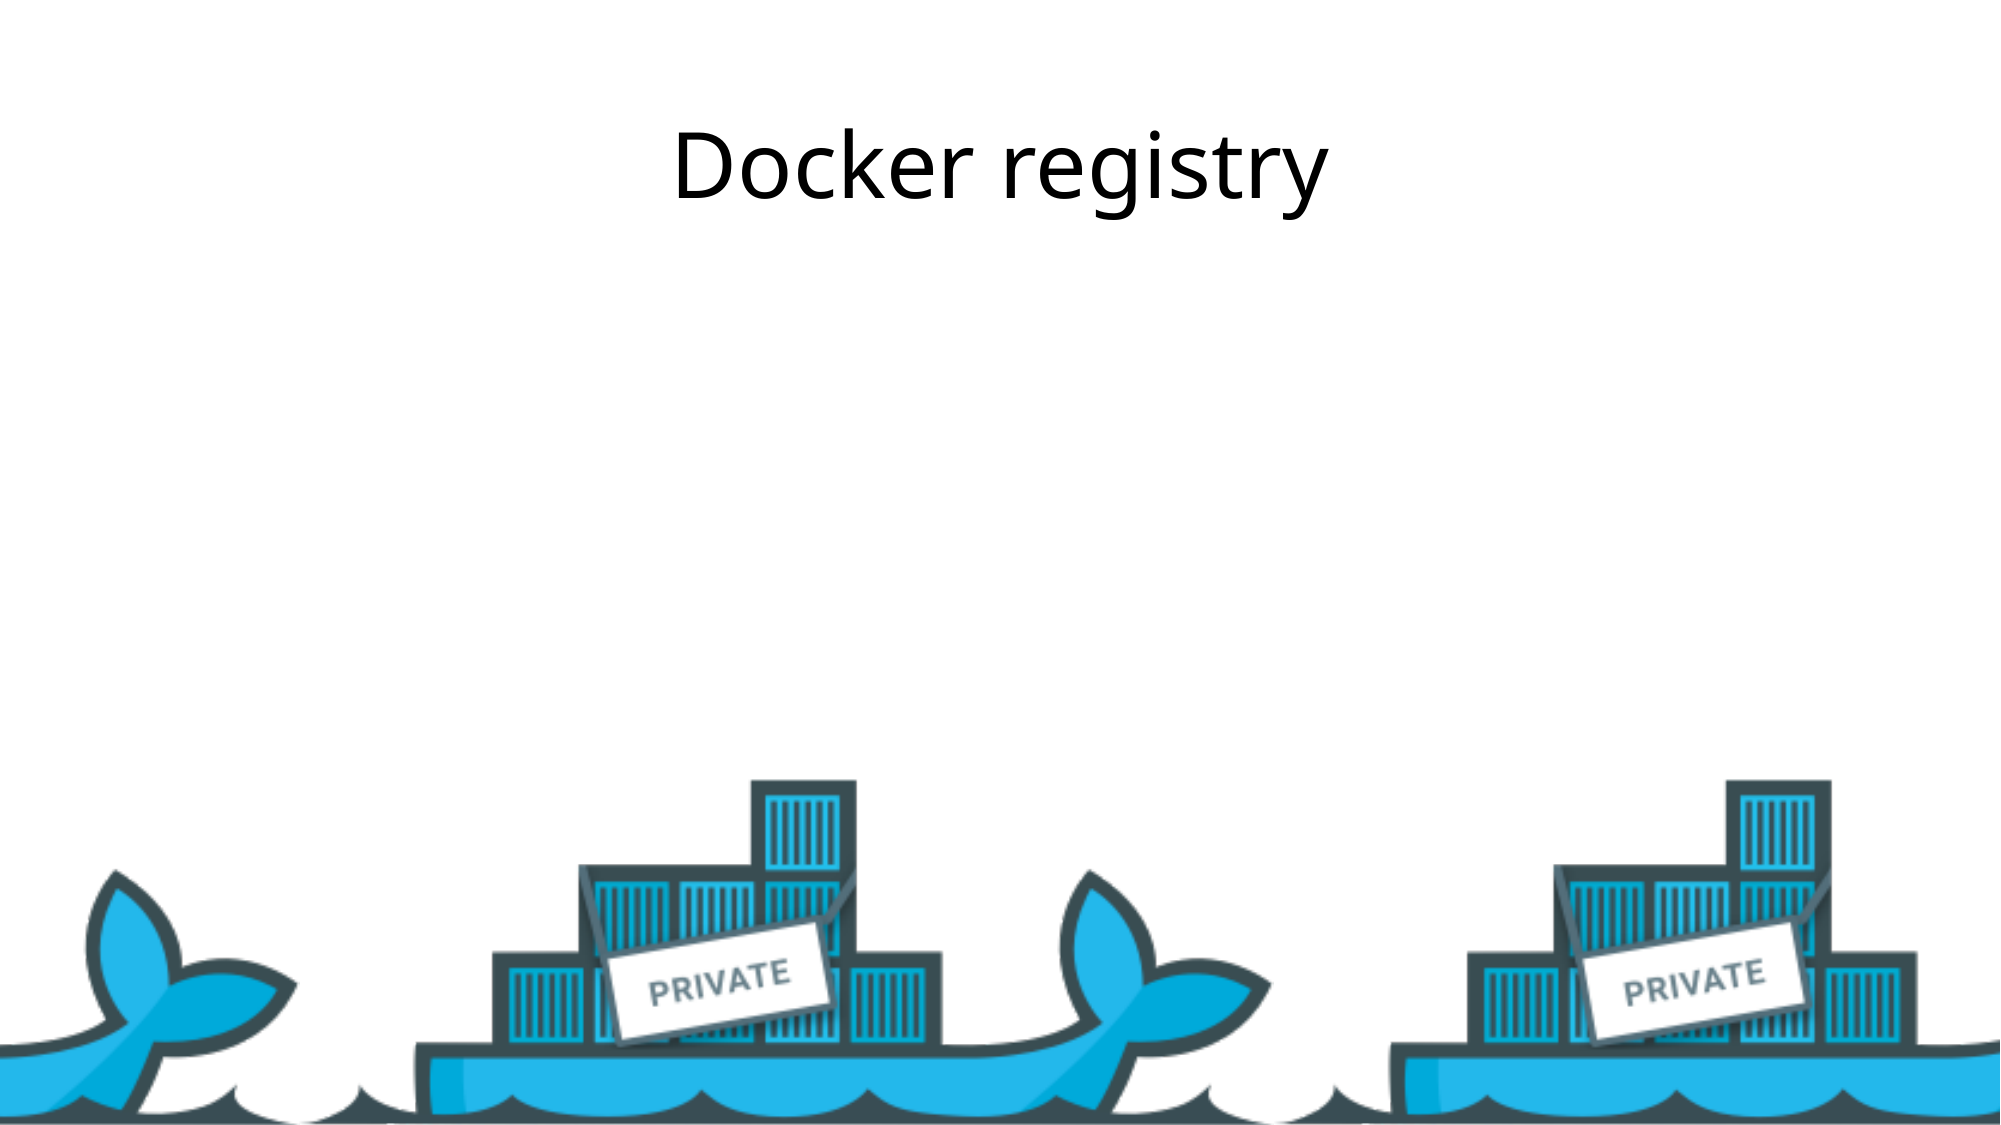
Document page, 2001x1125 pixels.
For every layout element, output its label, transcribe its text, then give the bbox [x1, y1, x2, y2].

picture [0, 779, 2000, 1125]
title Docker registry [137, 59, 1863, 278]
